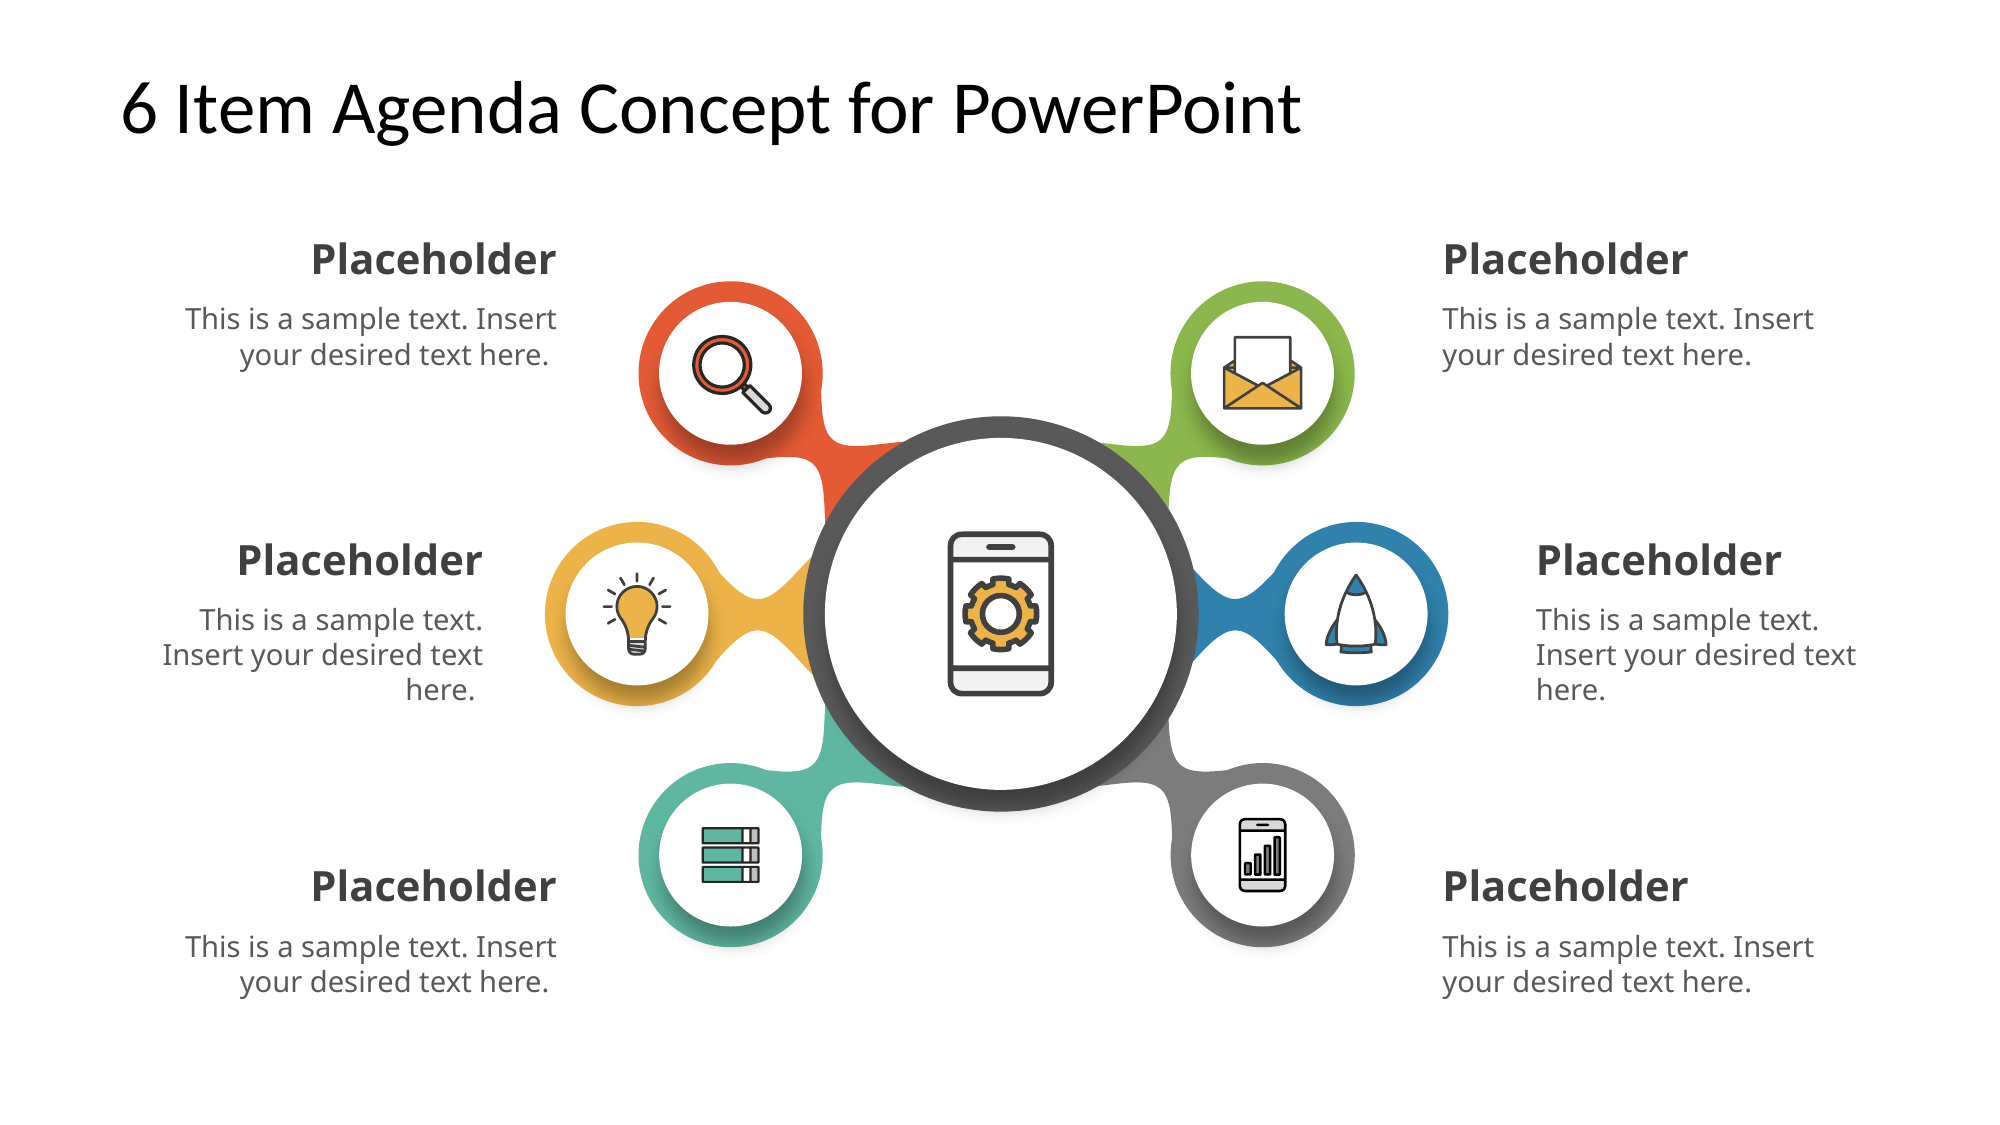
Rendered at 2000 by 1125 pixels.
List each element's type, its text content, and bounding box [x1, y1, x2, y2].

title 6 Item Agenda Concept for PowerPoint [99, 45, 1900, 162]
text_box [1535, 524, 1872, 716]
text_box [124, 851, 558, 1008]
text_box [124, 224, 558, 380]
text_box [1442, 851, 1875, 1008]
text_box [544, 281, 1449, 948]
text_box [1442, 224, 1875, 380]
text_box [147, 524, 484, 716]
